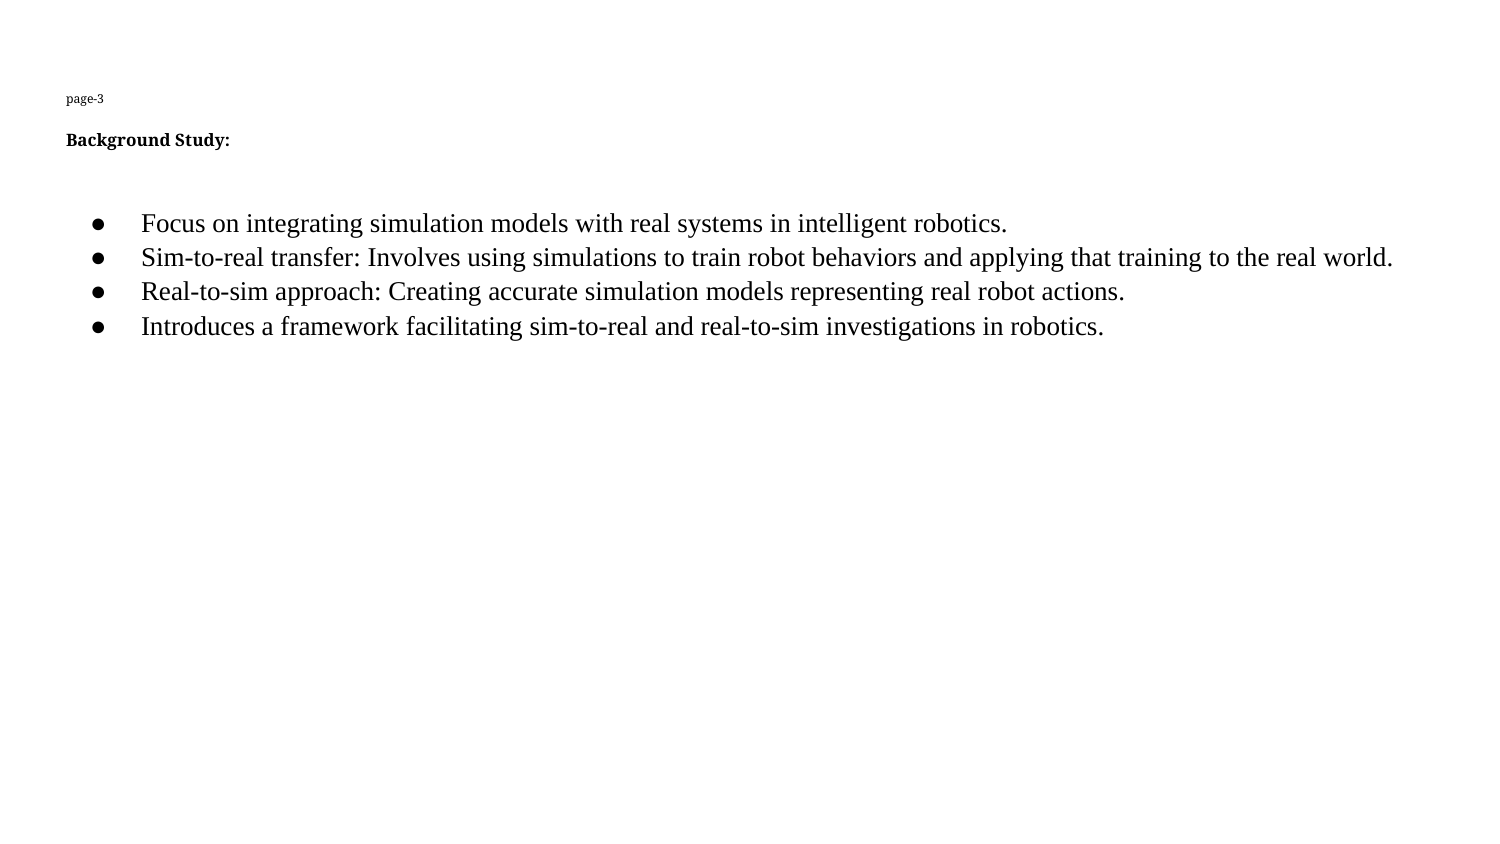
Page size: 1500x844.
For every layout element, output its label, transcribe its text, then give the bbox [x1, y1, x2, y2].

title page-3 Background Study: [51, 72, 1449, 167]
list Focus on integrating simulation models with real systems in intelligent robotics. Sim-to-real transfer: Involves using simulations to train robot behaviors and applying that training to the real world. Real-to-sim approach: Creating accurate simulation models representing real robot actions. Introduces a framework facilitating sim-to-real and real-to-sim investigations in robotics. [51, 189, 1449, 750]
